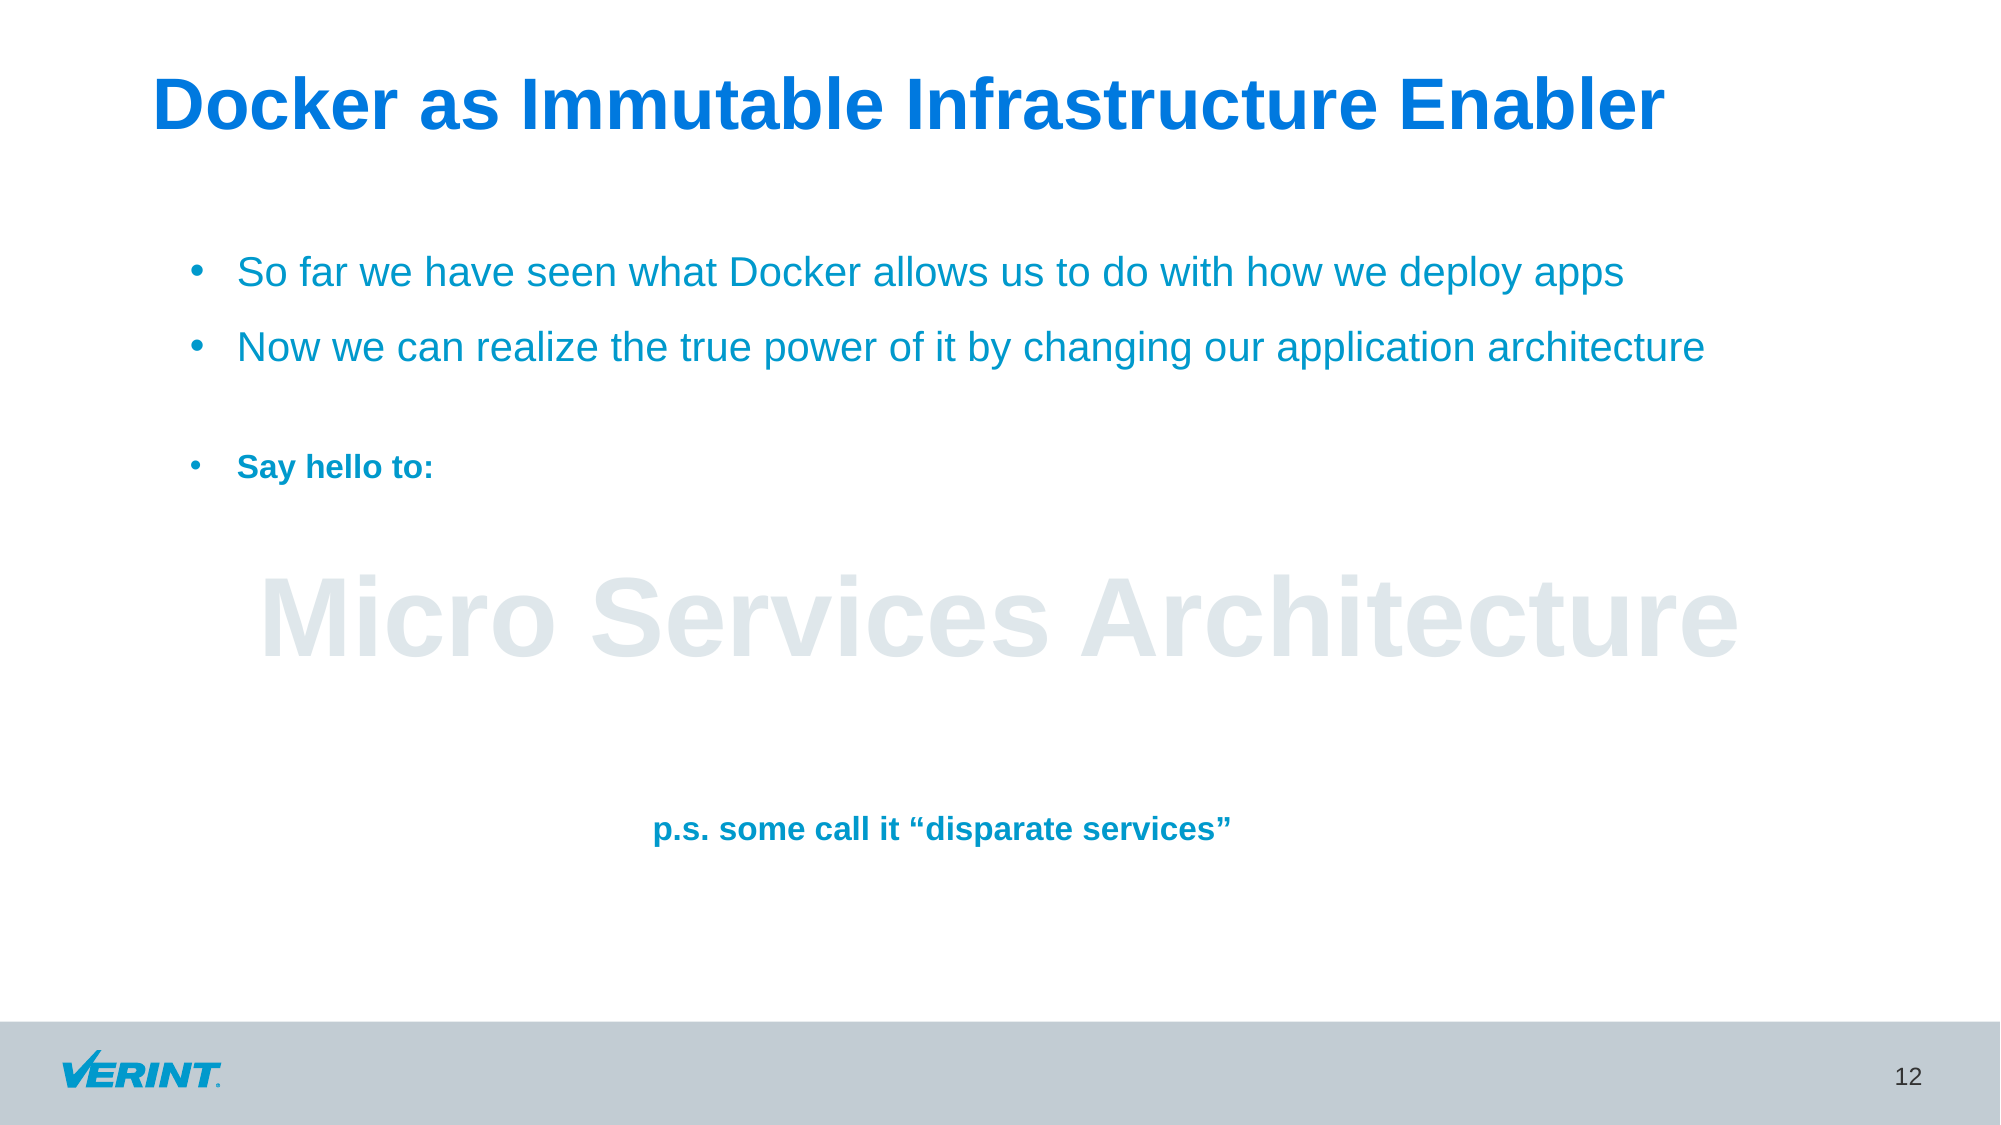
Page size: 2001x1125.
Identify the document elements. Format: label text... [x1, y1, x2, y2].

text_box Micro Services Architecture [243, 535, 1757, 686]
text_box So far we have seen what Docker allows us to do with how we deploy apps Now we can realize the true power of it by changing our application architecture Say hello to: [174, 212, 1763, 938]
slide_number 12 [1770, 1039, 1938, 1111]
text_box p.s. some call it “disparate services” [637, 800, 1350, 913]
title Docker as Immutable Infrastructure Enabler [137, 49, 1783, 170]
